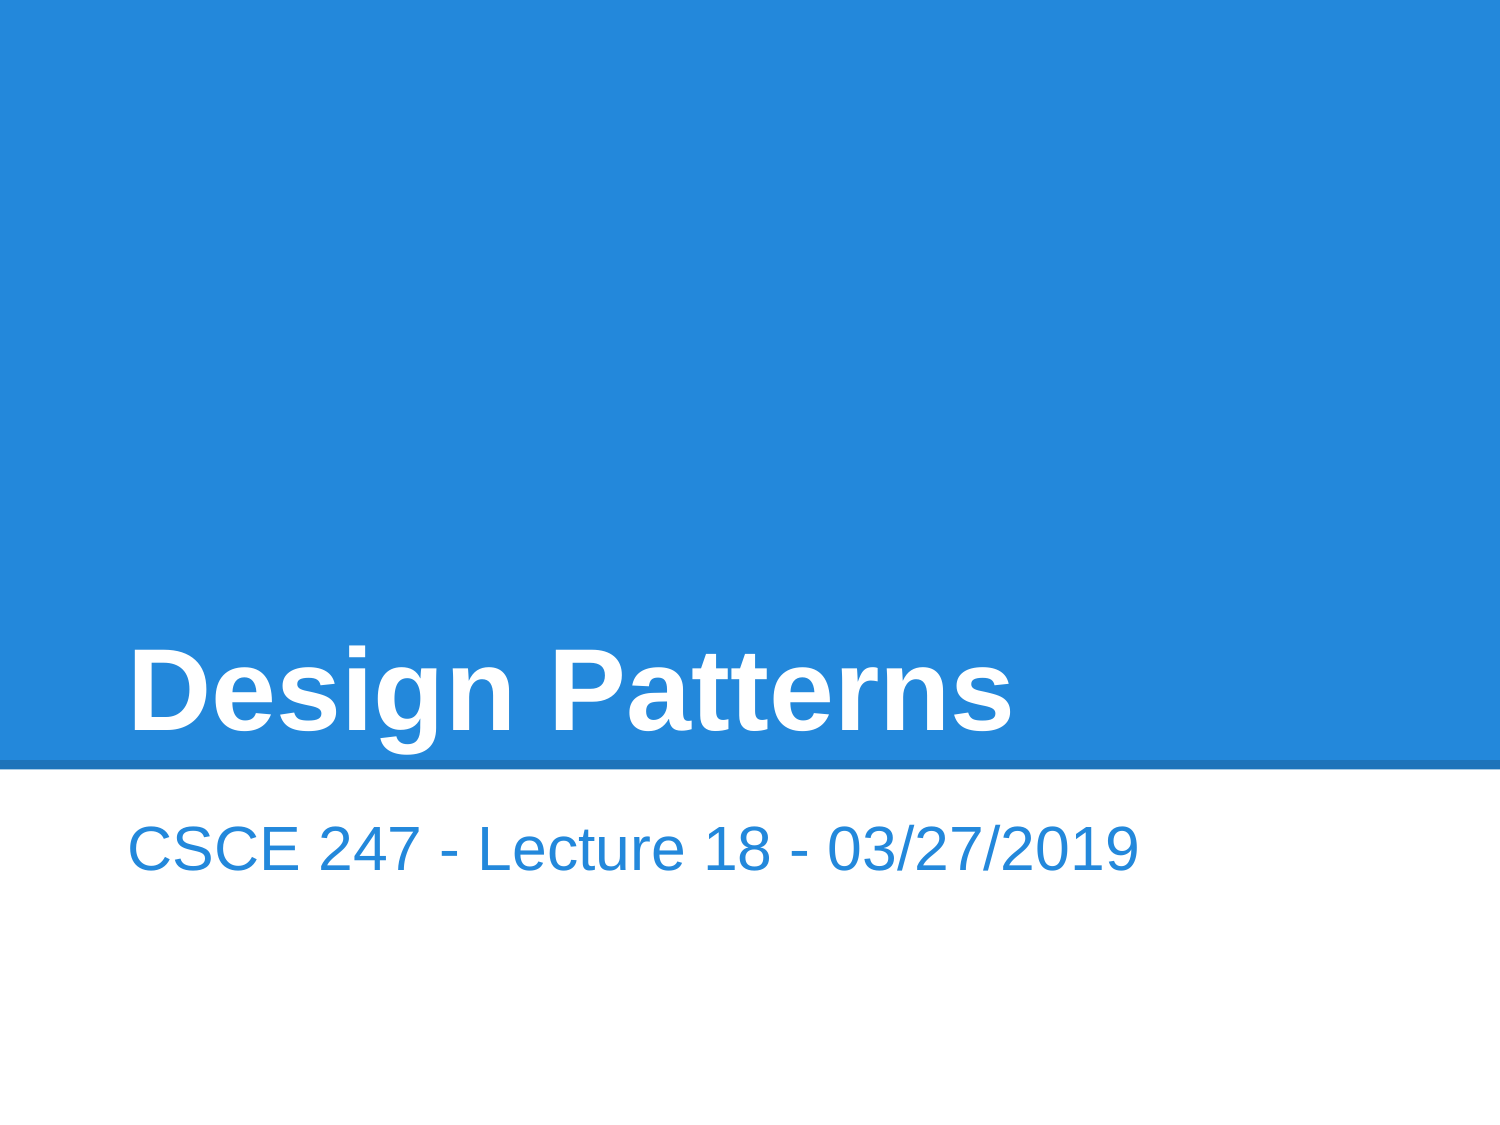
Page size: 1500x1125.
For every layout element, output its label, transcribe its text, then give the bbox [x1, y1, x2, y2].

title Design Patterns [112, 408, 1388, 770]
subtitle CSCE 247 - Lecture 18 - 03/27/2019 [112, 793, 1388, 963]
